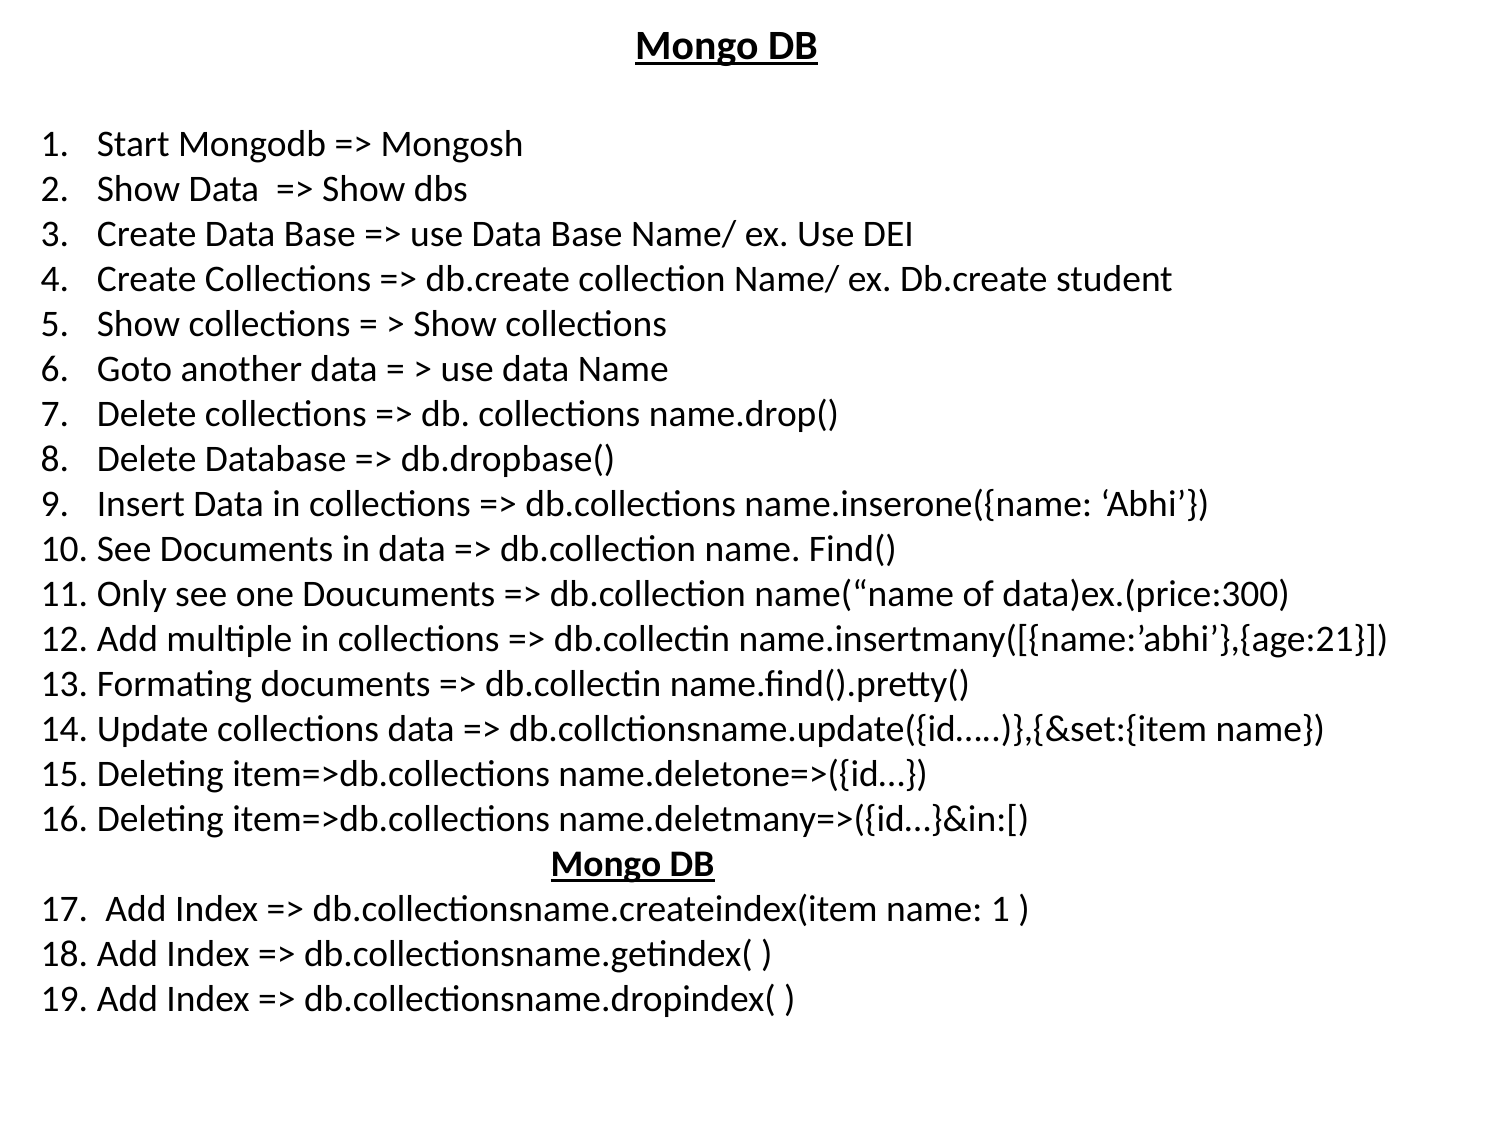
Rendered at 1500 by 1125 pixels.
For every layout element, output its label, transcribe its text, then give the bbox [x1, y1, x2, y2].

text_box Mongo DB [110, 10, 1434, 76]
text_box Start Mongodb => Mongosh Show Data => Show dbs Create Data Base => use Data Base Name/ ex. Use DEI Create Collections => db.create collection Name/ ex. Db.create student Show collections = > Show collections Goto another data = > use data Name Delete collections => db. collections name.drop() Delete Database => db.dropbase() Insert Data in collections => db.collections name.inserone({name: ‘Abhi’}) See Documents in data => db.collection name. Find() Only see one Doucuments => db.collection name(“name of data)ex.(price:300) Add multiple in collections => db.collectin name.insertmany([{name:’abhi’},{age:21}]) Formating documents => db.collectin name.find().pretty() Update collections data => db.collctionsname.update({id…..)},{&set:{item name}) Deleting item=>db.collections name.deletone=>({id…}) Deleting item=>db.collections name.deletmany=>({id…}&in:[) Mongo DB Add Index => db.collectionsname.createindex(item name: 1 ) Add Index => db.collectionsname.getindex( ) Add Index => db.collectionsname.dropindex( ) [25, 111, 1479, 1125]
